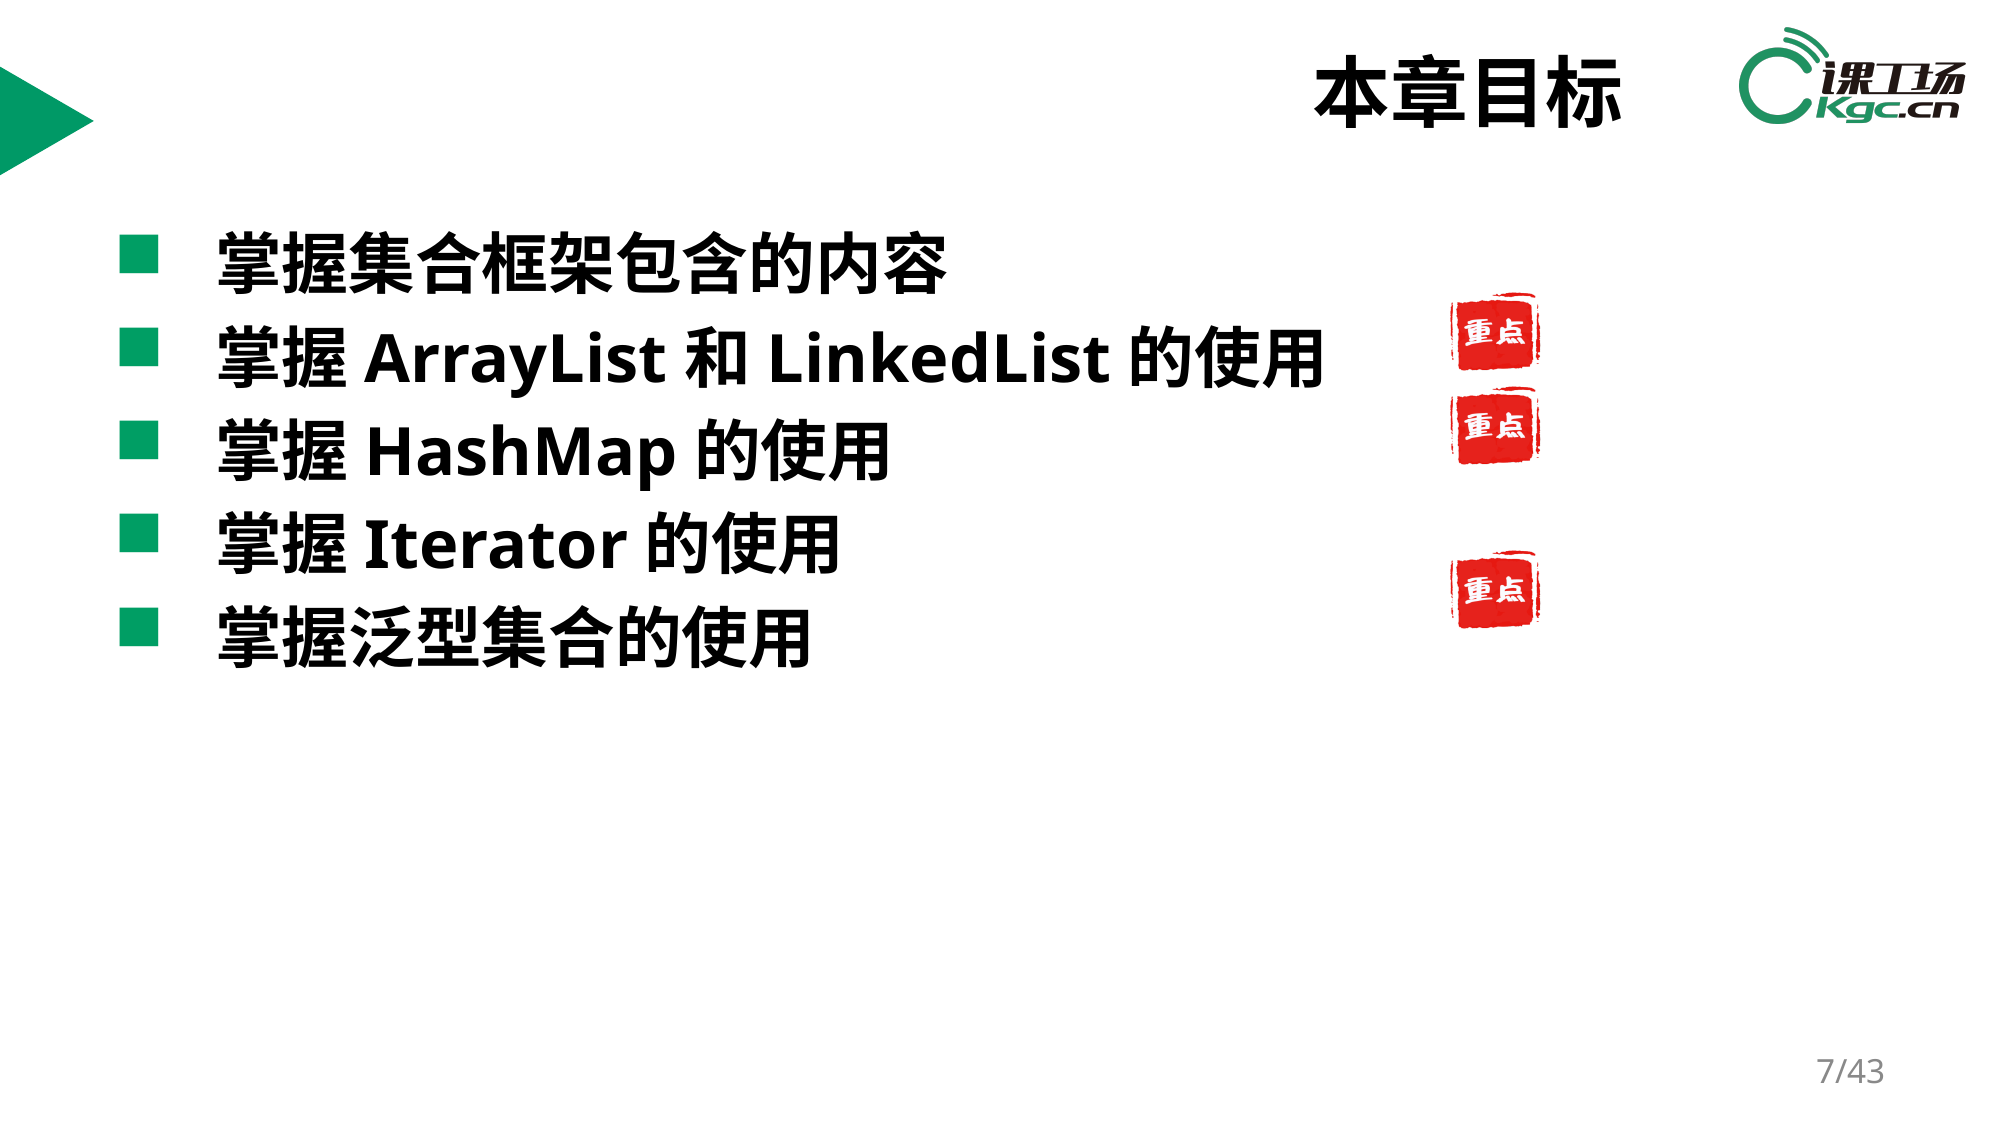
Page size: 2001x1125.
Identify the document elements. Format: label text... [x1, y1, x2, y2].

title 本章目标 [1297, 46, 1721, 133]
picture [1739, 27, 1966, 124]
list 掌握集合框架包含的内容 掌握ArrayList和LinkedList的使用 掌握HashMap的使用 掌握Iterator的使用 掌握泛型集合的使用 [99, 214, 1900, 1005]
slide_number /43 [1433, 1042, 1901, 1104]
picture [1433, 269, 1551, 482]
picture [1433, 527, 1551, 646]
